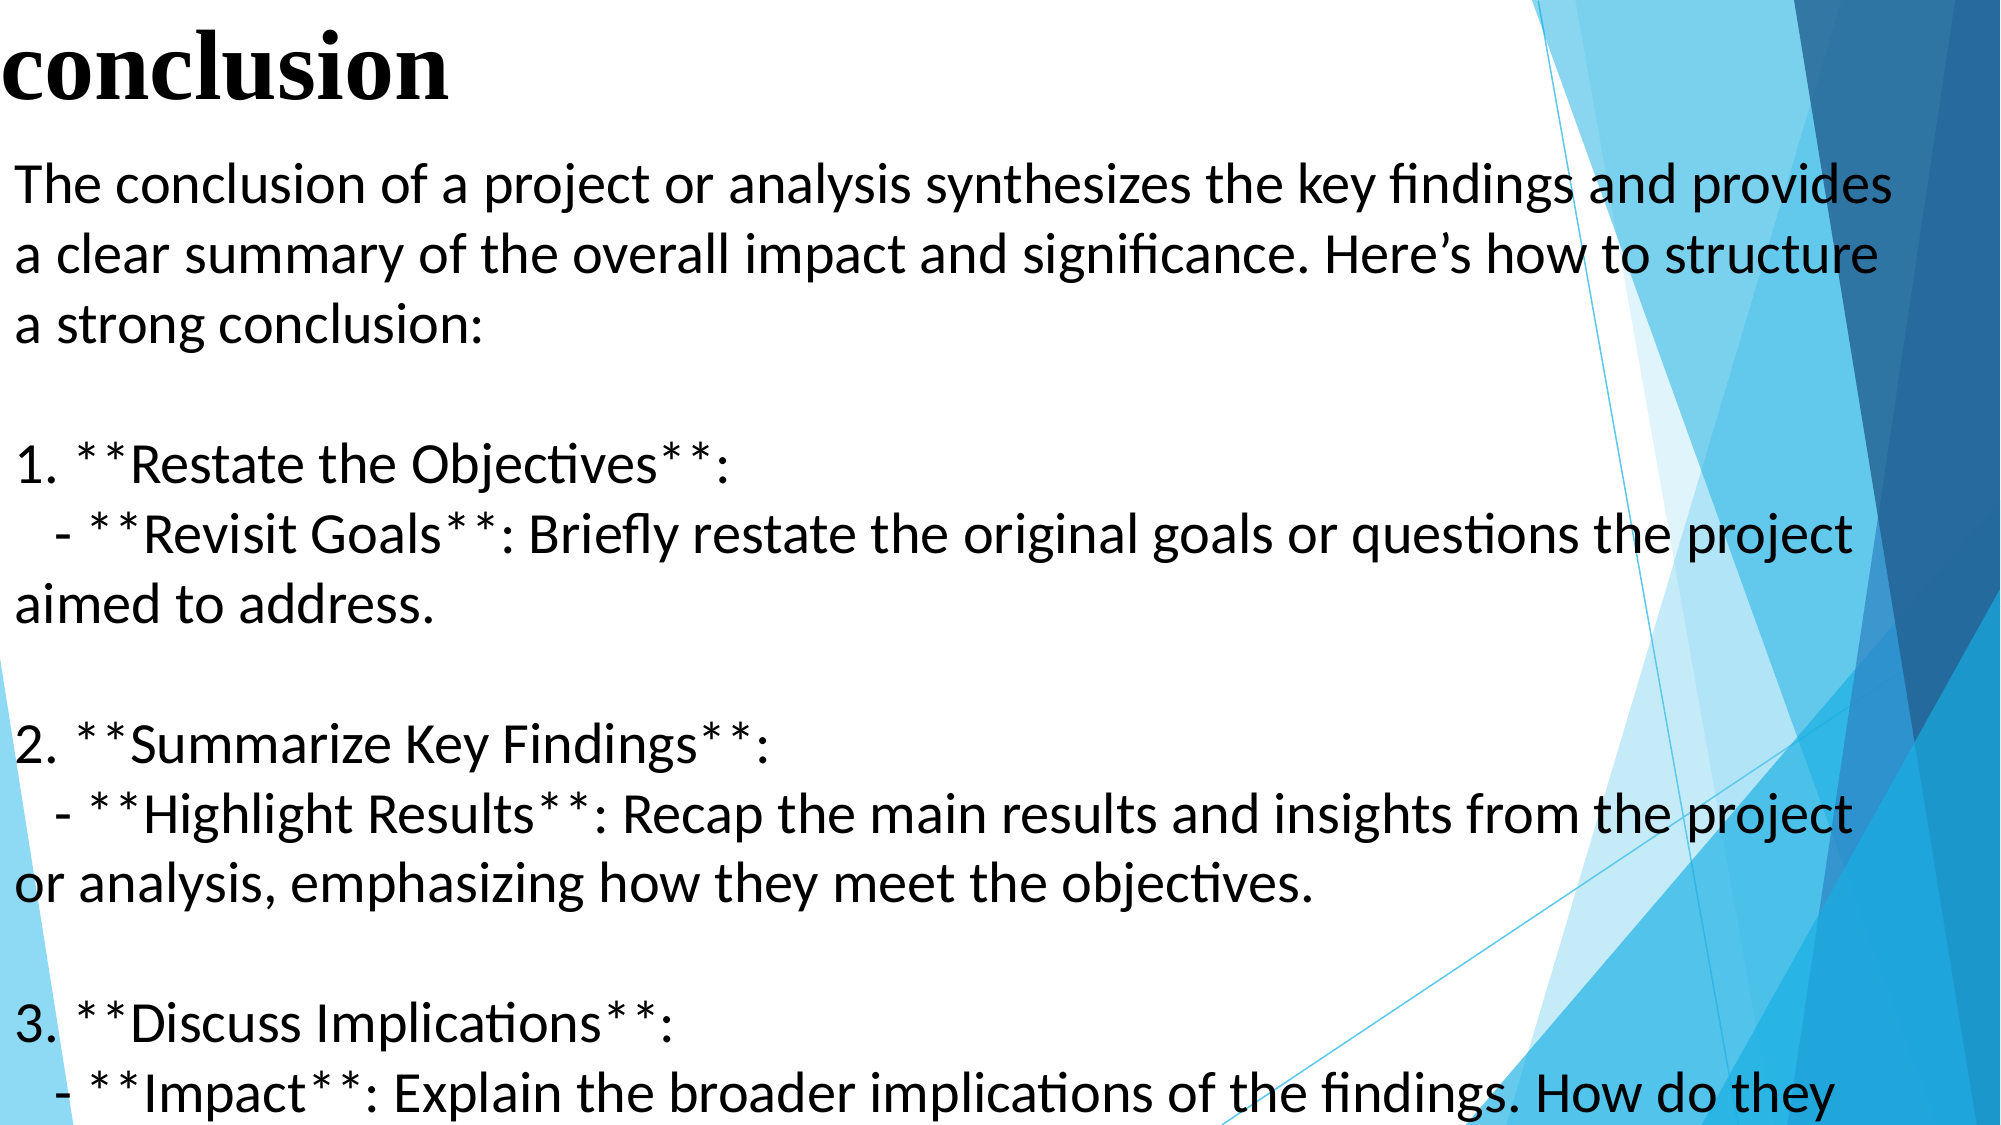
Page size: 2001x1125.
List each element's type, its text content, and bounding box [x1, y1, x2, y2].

title conclusion [0, 0, 1847, 137]
text_box The conclusion of a project or analysis synthesizes the key findings and provides a clear summary of the overall impact and significance. Here’s how to structure a strong conclusion: 1. **Restate the Objectives**: - **Revisit Goals**: Briefly restate the original goals or questions the project aimed to address. 2. **Summarize Key Findings**: - **Highlight Results**: Recap the main results and insights from the project or analysis, emphasizing how they meet the objectives. 3. **Discuss Implications**: - **Impact**: Explain the broader implications of the findings. How do they affect stakeholders, operations, or future strategies? - **Benefits**: Describe the practical benefits or improvements realized as a result of the project. 4. **Address Limitations**: - **Acknowledgment**: Mention any limitations or constraints encountered during the project. This shows an understanding of the scope and boundaries of the results. 5. **Provide Recommendations**: - **Action Steps**: Offer actionable recommendations based on the findings. What should be done next to build on the results or address any issues? - **Future Work**: Suggest areas for further research or projects that could enhance or extend the current work. 6. **Final Thoughts**: - **Reflection**: Provide any concluding thoughts or reflections on the project’s success, challenges, or learnings. For example, if your project involved developing a new software tool that increased user productivity by 30%, your conclusion might restate the goal of enhancing productivity, summarize how the tool met this goal, discuss the tool's impact on user efficiency, acknowledge any limitations such as integration issues, recommend further improvements or additional features, and reflect on the overall success and potential future developments. [0, 137, 1914, 1125]
